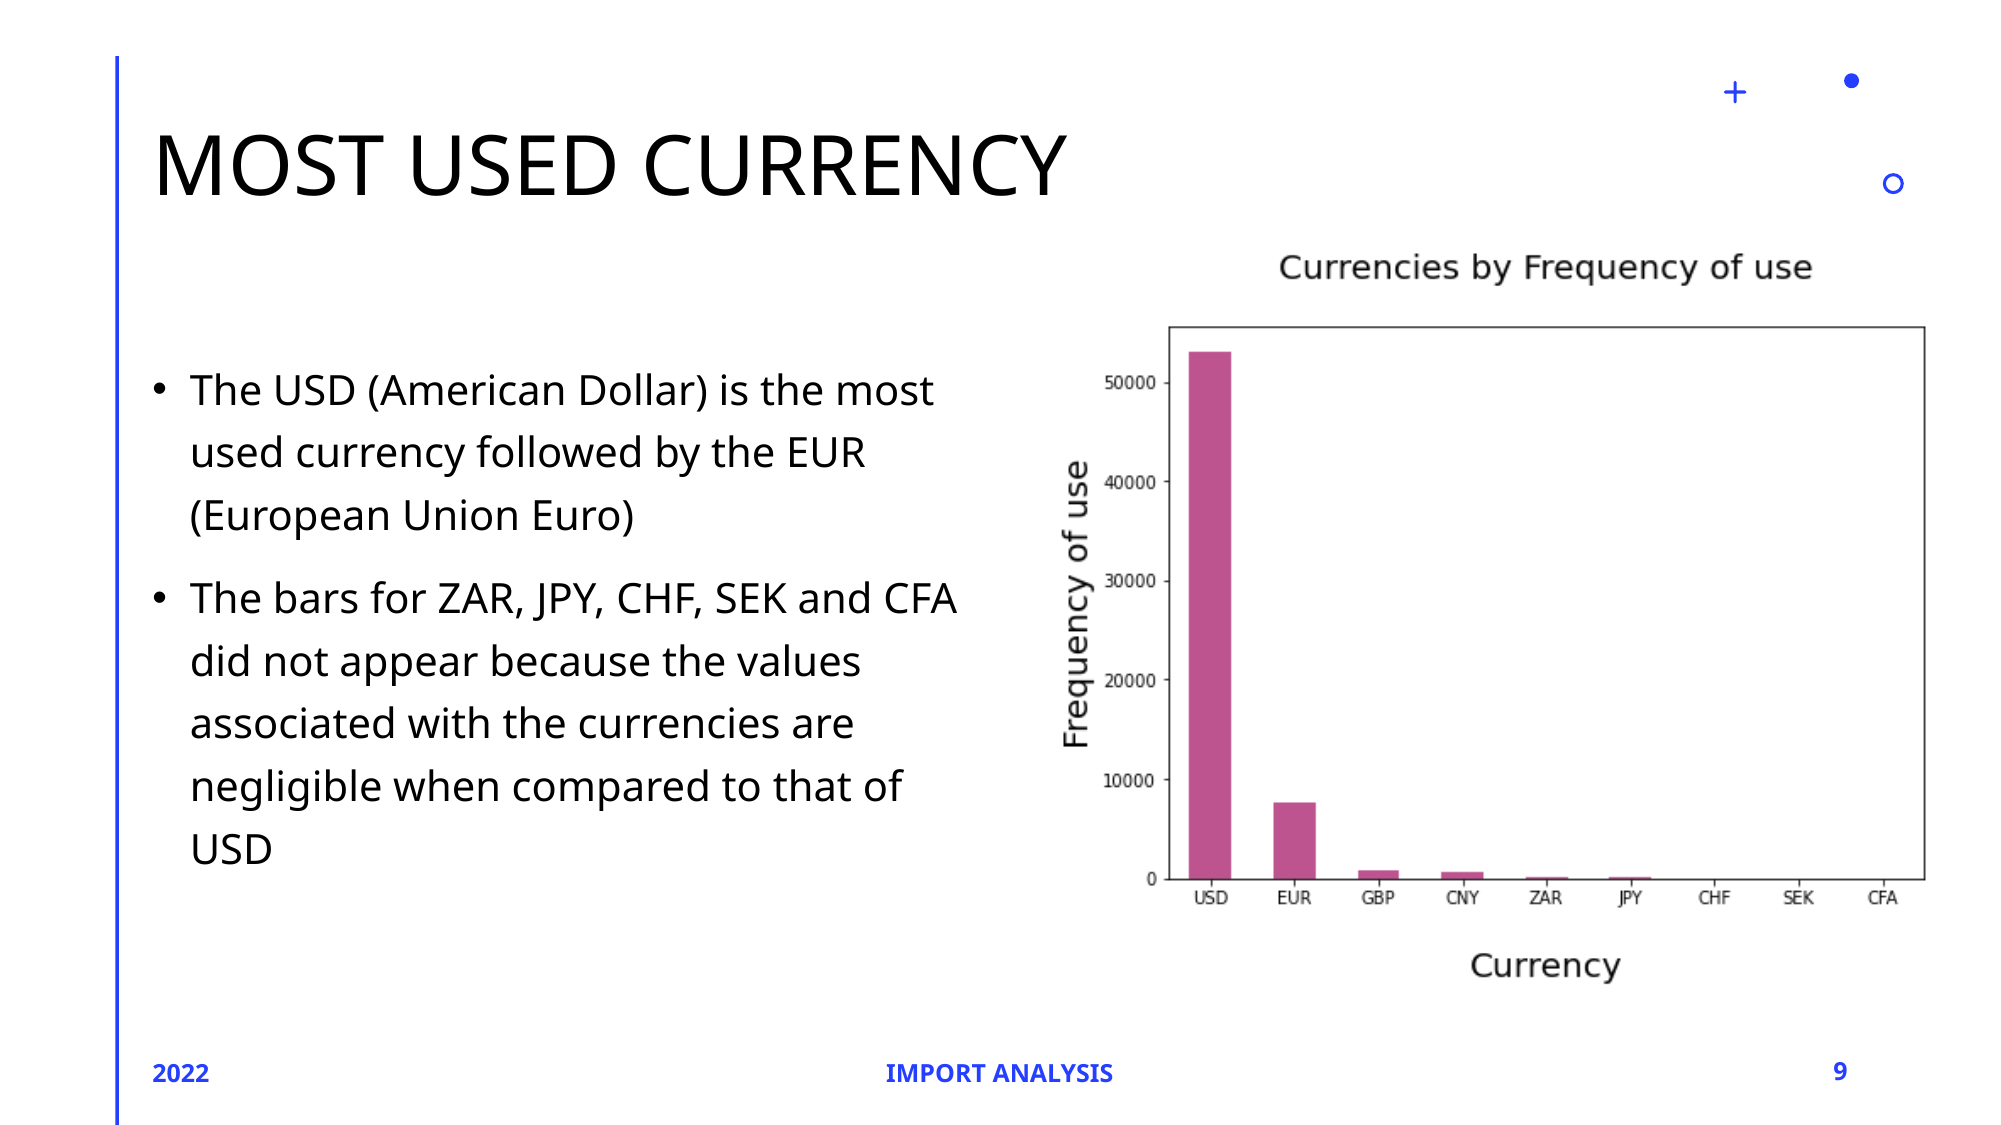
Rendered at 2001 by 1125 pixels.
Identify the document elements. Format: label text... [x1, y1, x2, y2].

list The USD (American Dollar) is the most used currency followed by the EUR (European Union Euro) The bars for ZAR, JPY, CHF, SEK and CFA did not appear because the values associated with the currencies are negligible when compared to that of USD [137, 343, 984, 948]
slide_number 2022 [137, 1042, 588, 1103]
footer IMPORT ANALYSIS [662, 1042, 1338, 1103]
title MOST USED CURRENCY [137, 59, 1863, 278]
picture [1052, 242, 1936, 996]
slide_number ‹#› [1412, 1042, 1863, 1103]
